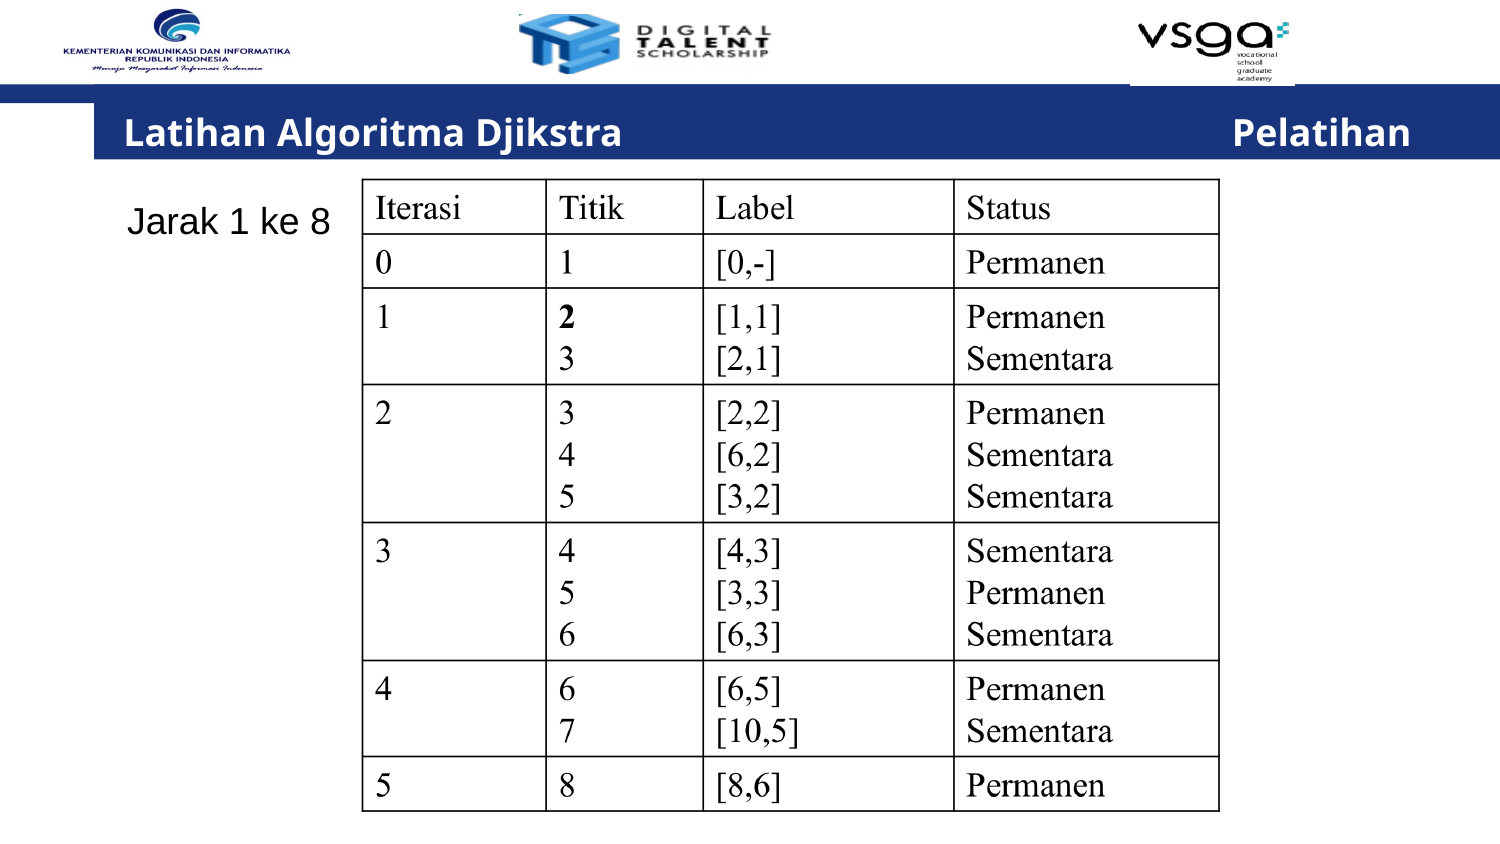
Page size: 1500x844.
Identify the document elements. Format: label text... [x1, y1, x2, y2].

picture [355, 174, 1229, 820]
text_box Latihan Algoritma Djikstra Pelatihan [112, 102, 1468, 161]
picture [1130, 15, 1295, 86]
picture [519, 14, 777, 74]
text_box Jarak 1 ke 8 [112, 174, 354, 291]
picture [50, 4, 300, 75]
